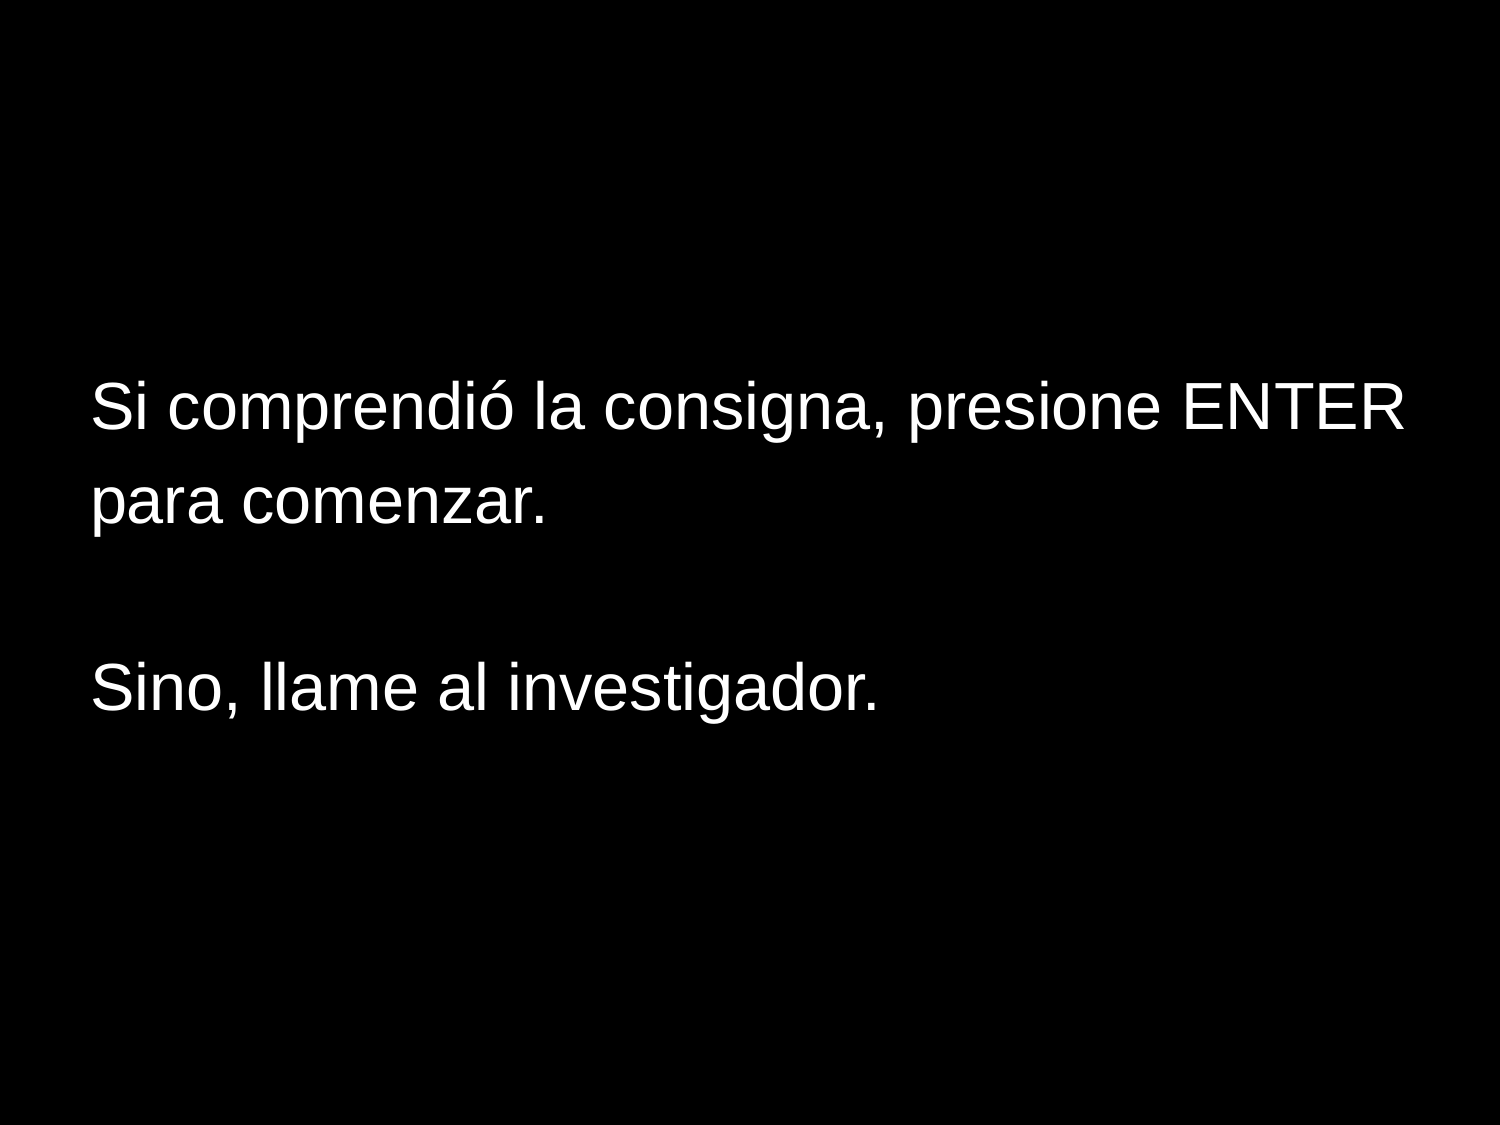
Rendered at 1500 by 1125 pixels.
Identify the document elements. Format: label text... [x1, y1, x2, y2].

list Si comprendió la consigna, presione ENTER para comenzar. Sino, llame al investigador. [75, 262, 1425, 1005]
